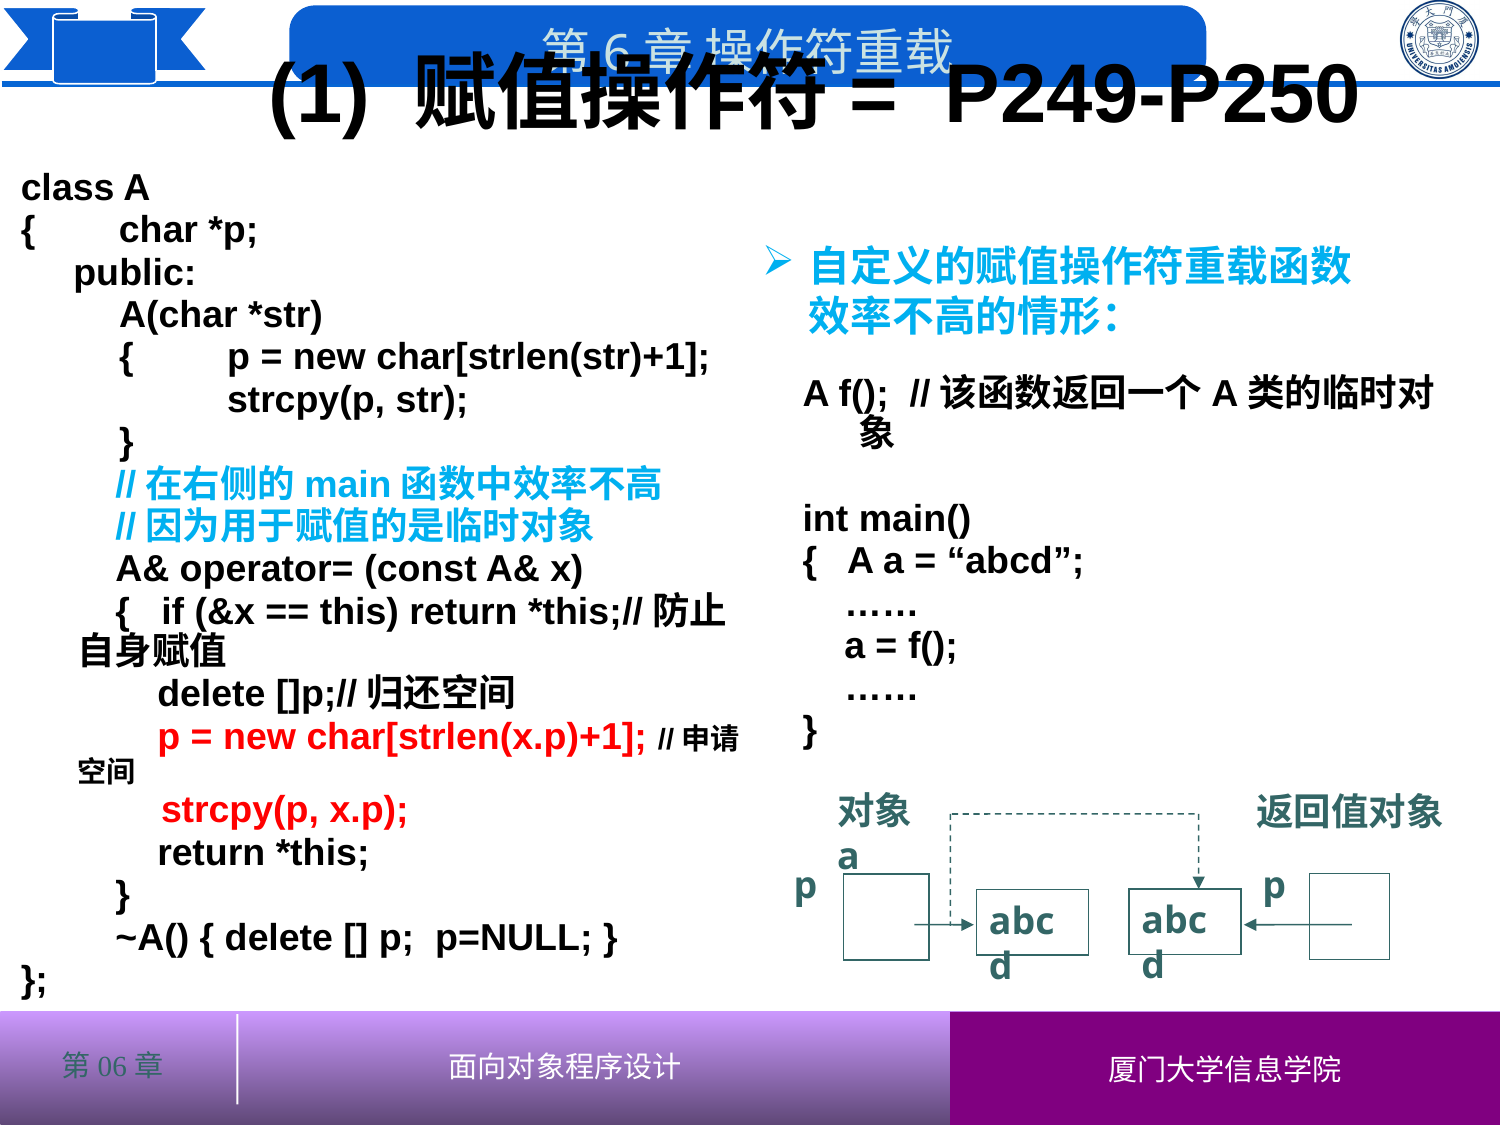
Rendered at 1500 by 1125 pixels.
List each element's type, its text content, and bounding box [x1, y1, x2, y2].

text_box (1) 赋值操作符= P249-P250 [253, 19, 1404, 161]
text_box 对象a [822, 779, 955, 885]
text_box [914, 918, 974, 931]
text_box p [1247, 853, 1302, 914]
text_box abcd [974, 889, 1094, 994]
text_box 返回值对象 [1241, 780, 1465, 841]
text_box A f(); //该函数返回一个A类的临时对象 int main() { A a = “abcd”; …… a = f(); …… } [787, 366, 1462, 730]
text_box [843, 885, 929, 961]
list class A { char *p; public: A(char *str) { p = new char[strlen(str)+1]; strcpy(p, str); } //在右侧的main函数中效率不高 //因为用于赋值的是临时对象 A& operator= (const A& x) { if (&x == this) return *this;//防止自身赋值 delete []p;//归还空间 p = new char[strlen(x.p)+1]; //申请空间 strcpy(p, x.p); return *this; } ~A() { delete [] p; p=NULL; } }; [5, 160, 757, 823]
text_box p [778, 853, 833, 914]
slide_number [249, 1024, 463, 1101]
text_box 自定义的赋值操作符重载函数效率不高的情形： [747, 232, 1369, 348]
picture [1399, 0, 1480, 80]
text_box [1192, 869, 1205, 890]
text_box [1309, 873, 1390, 960]
text_box [513, 219, 1471, 447]
text_box abcd [1126, 889, 1246, 994]
text_box [1246, 918, 1352, 931]
